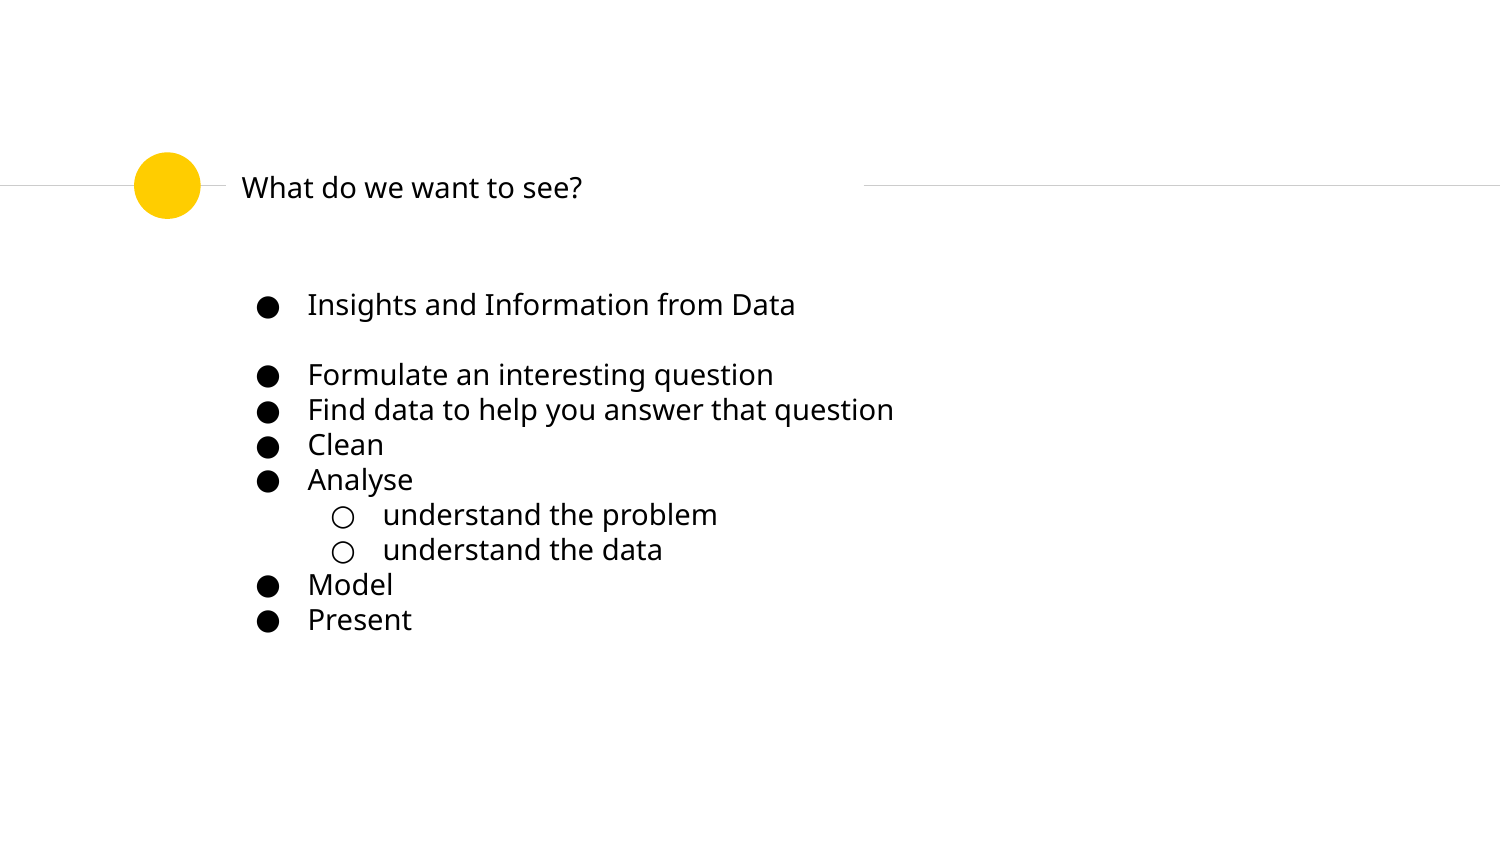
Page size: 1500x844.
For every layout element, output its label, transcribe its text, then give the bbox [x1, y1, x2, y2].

title What do we want to see? [226, 151, 863, 223]
text_box Insights and Information from Data Formulate an interesting question Find data to help you answer that question Clean Analyse understand the problem understand the data Model Present [217, 271, 1322, 777]
